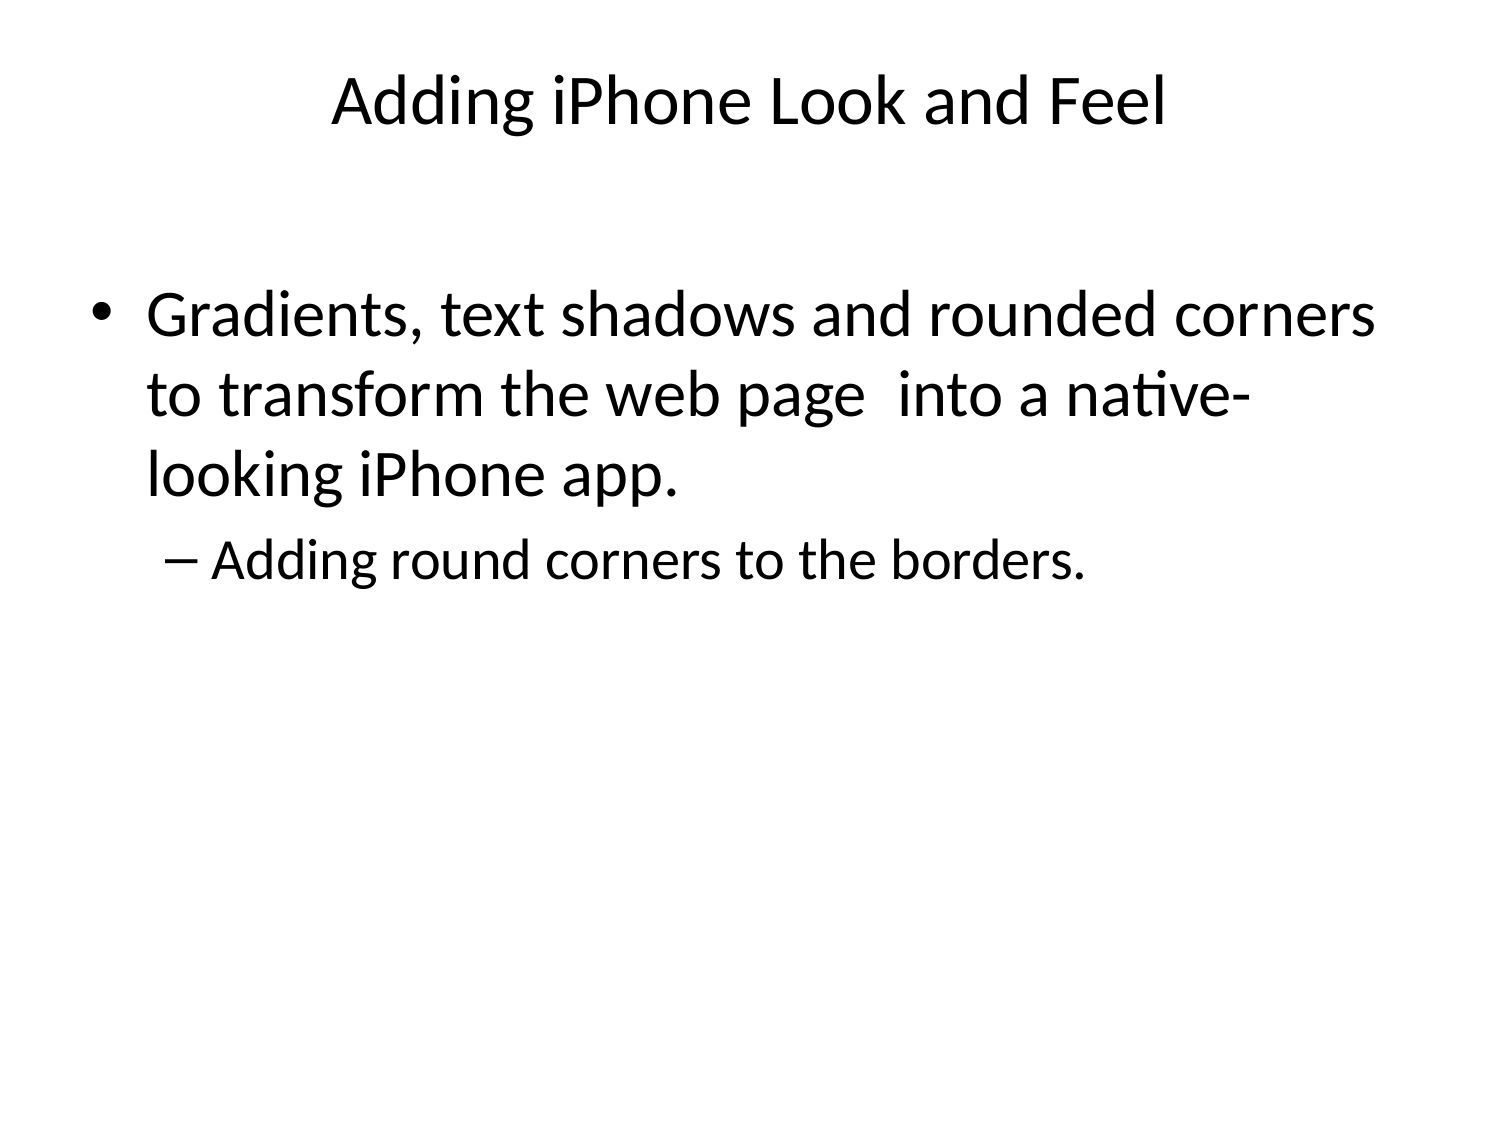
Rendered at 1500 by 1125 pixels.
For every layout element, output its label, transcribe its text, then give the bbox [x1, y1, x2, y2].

list Gradients, text shadows and rounded corners to transform the web page into a native-looking iPhone app. Adding round corners to the borders. [75, 262, 1425, 1005]
title Adding iPhone Look and Feel [75, 45, 1425, 233]
